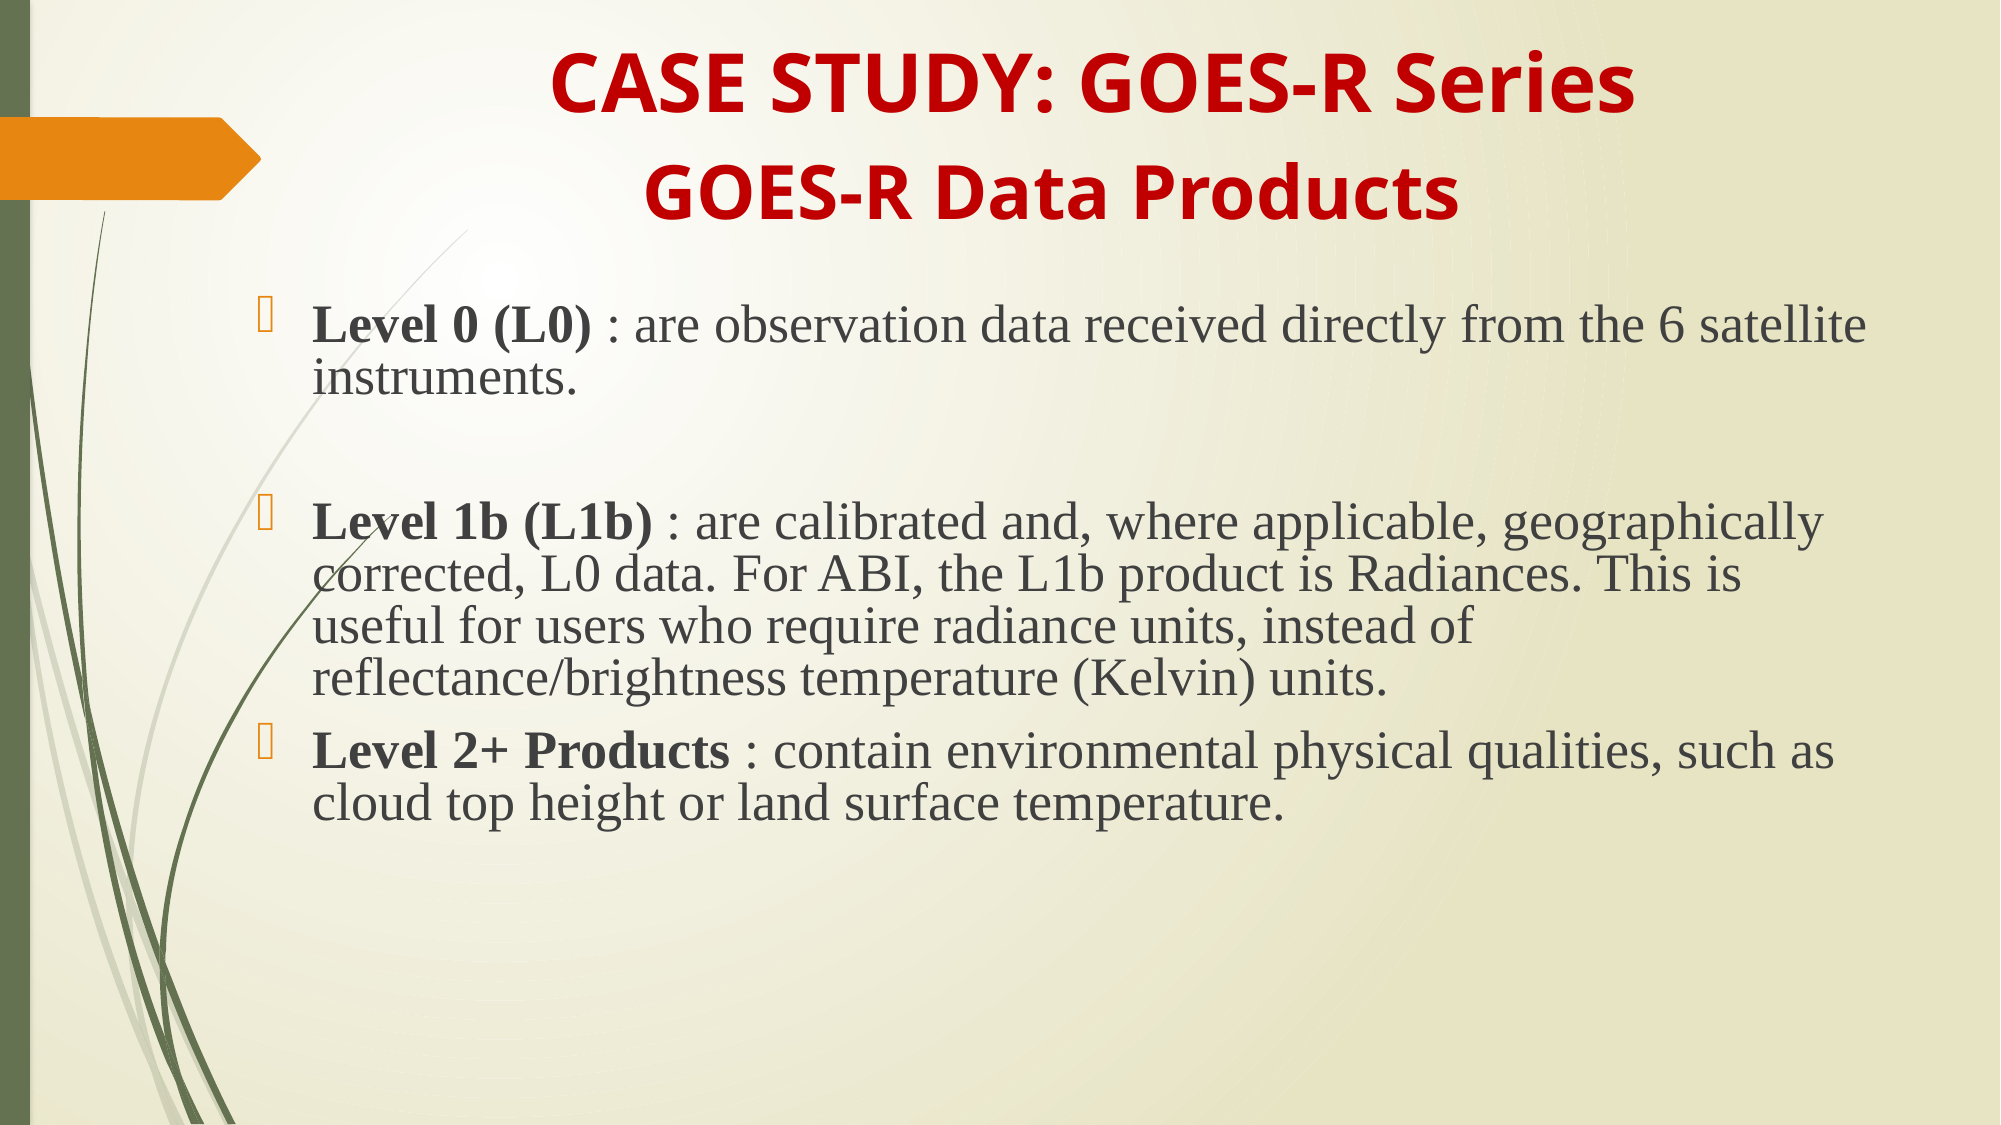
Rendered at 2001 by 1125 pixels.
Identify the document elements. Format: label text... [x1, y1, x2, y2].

title CASE STUDY: GOES-R Series [362, 23, 1824, 137]
list Level 0 (L0) : are observation data received directly from the 6 satellite instruments. Level 1b (L1b) : are calibrated and, where applicable, geographically corrected, L0 data. For ABI, the L1b product is Radiances. This is useful for users who require radiance units, instead of reflectance/brightness temperature (Kelvin) units. Level 2+ Products : contain environmental physical qualities, such as cloud top height or land surface temperature. [241, 292, 1888, 1045]
text_box GOES-R Data Products [241, 137, 1843, 242]
